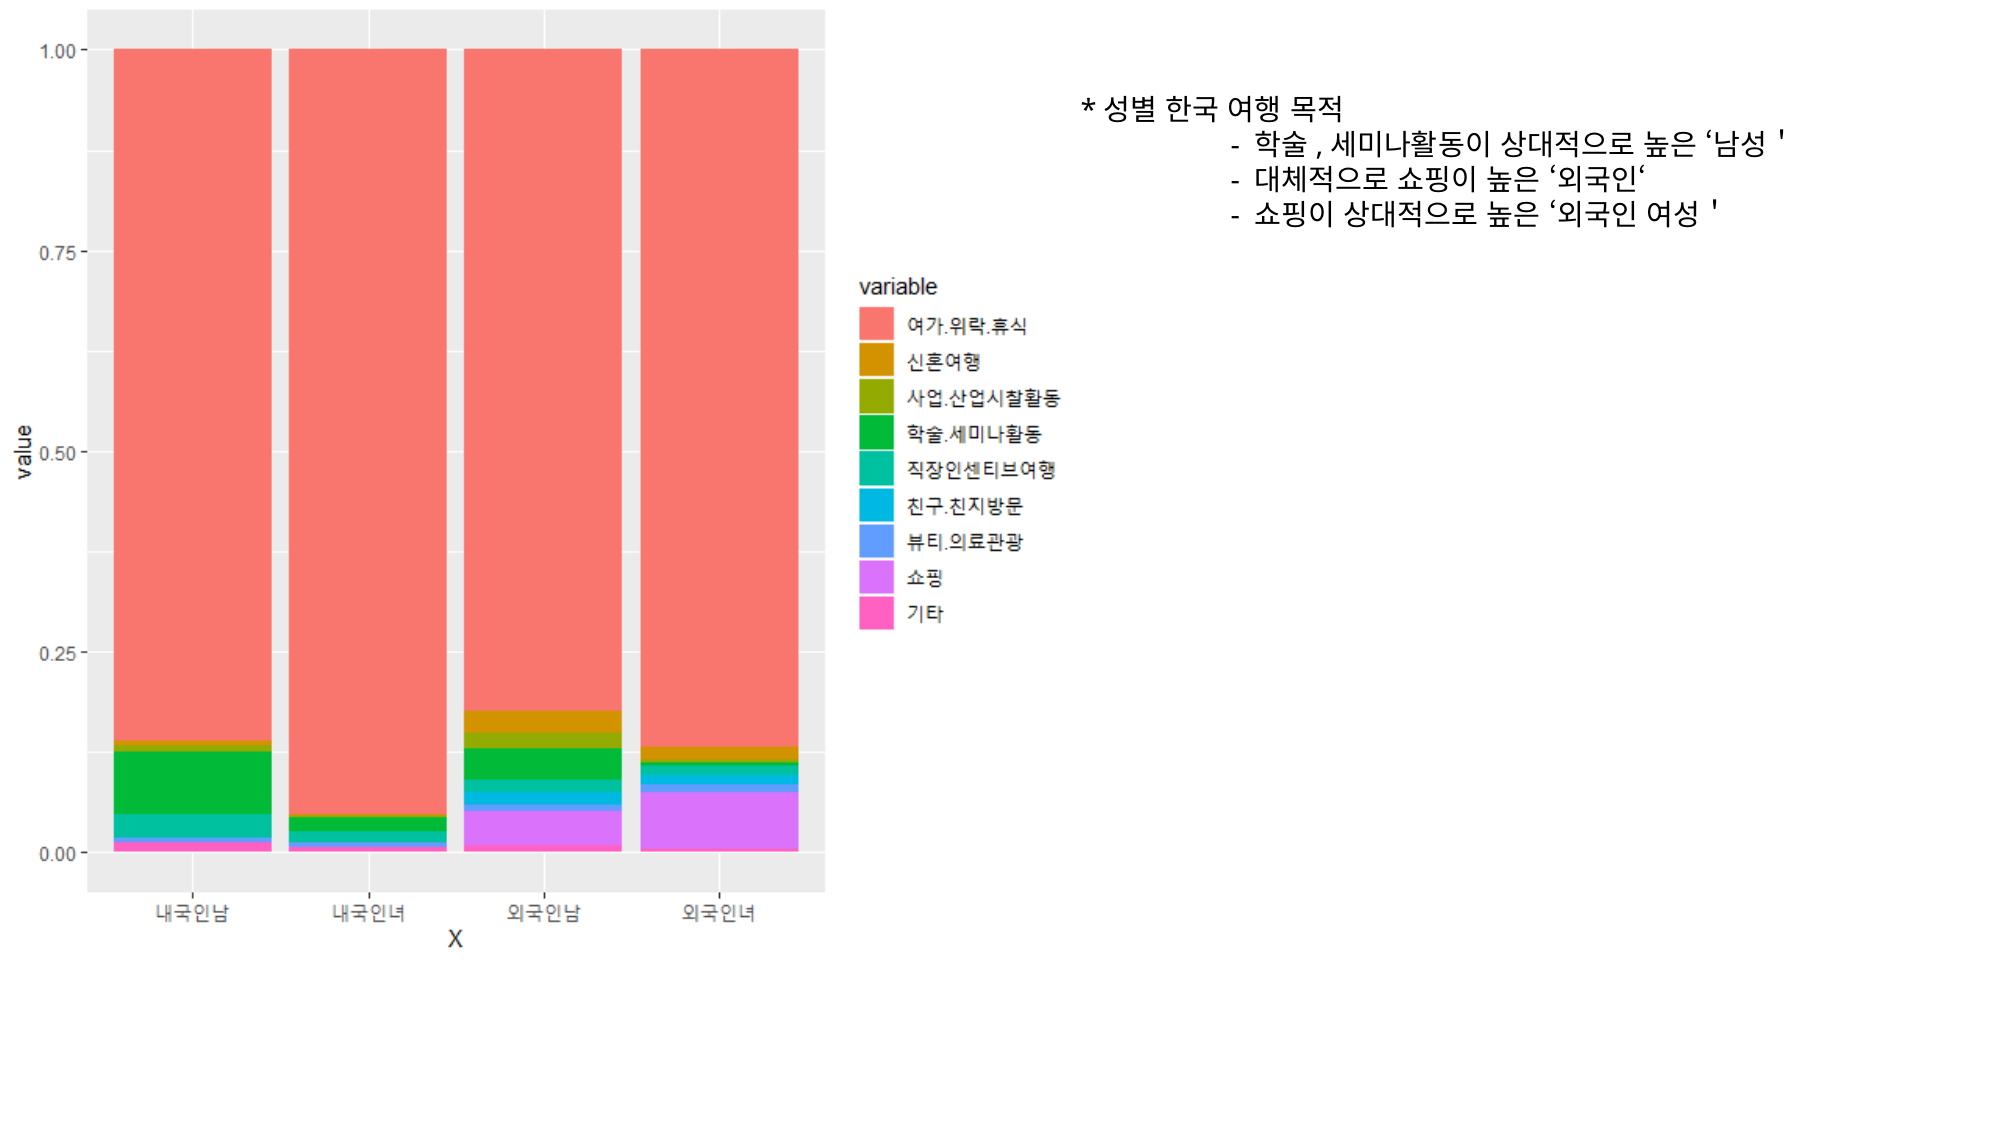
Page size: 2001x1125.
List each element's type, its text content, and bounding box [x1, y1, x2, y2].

picture [0, 0, 1127, 963]
text_box *성별 한국 여행 목적 - 학술,세미나활동이 상대적으로 높은 ‘남성＇ - 대체적으로 쇼핑이 높은 ‘외국인‘ - 쇼핑이 상대적으로 높은 ‘외국인 여성＇ [1127, 84, 1813, 239]
